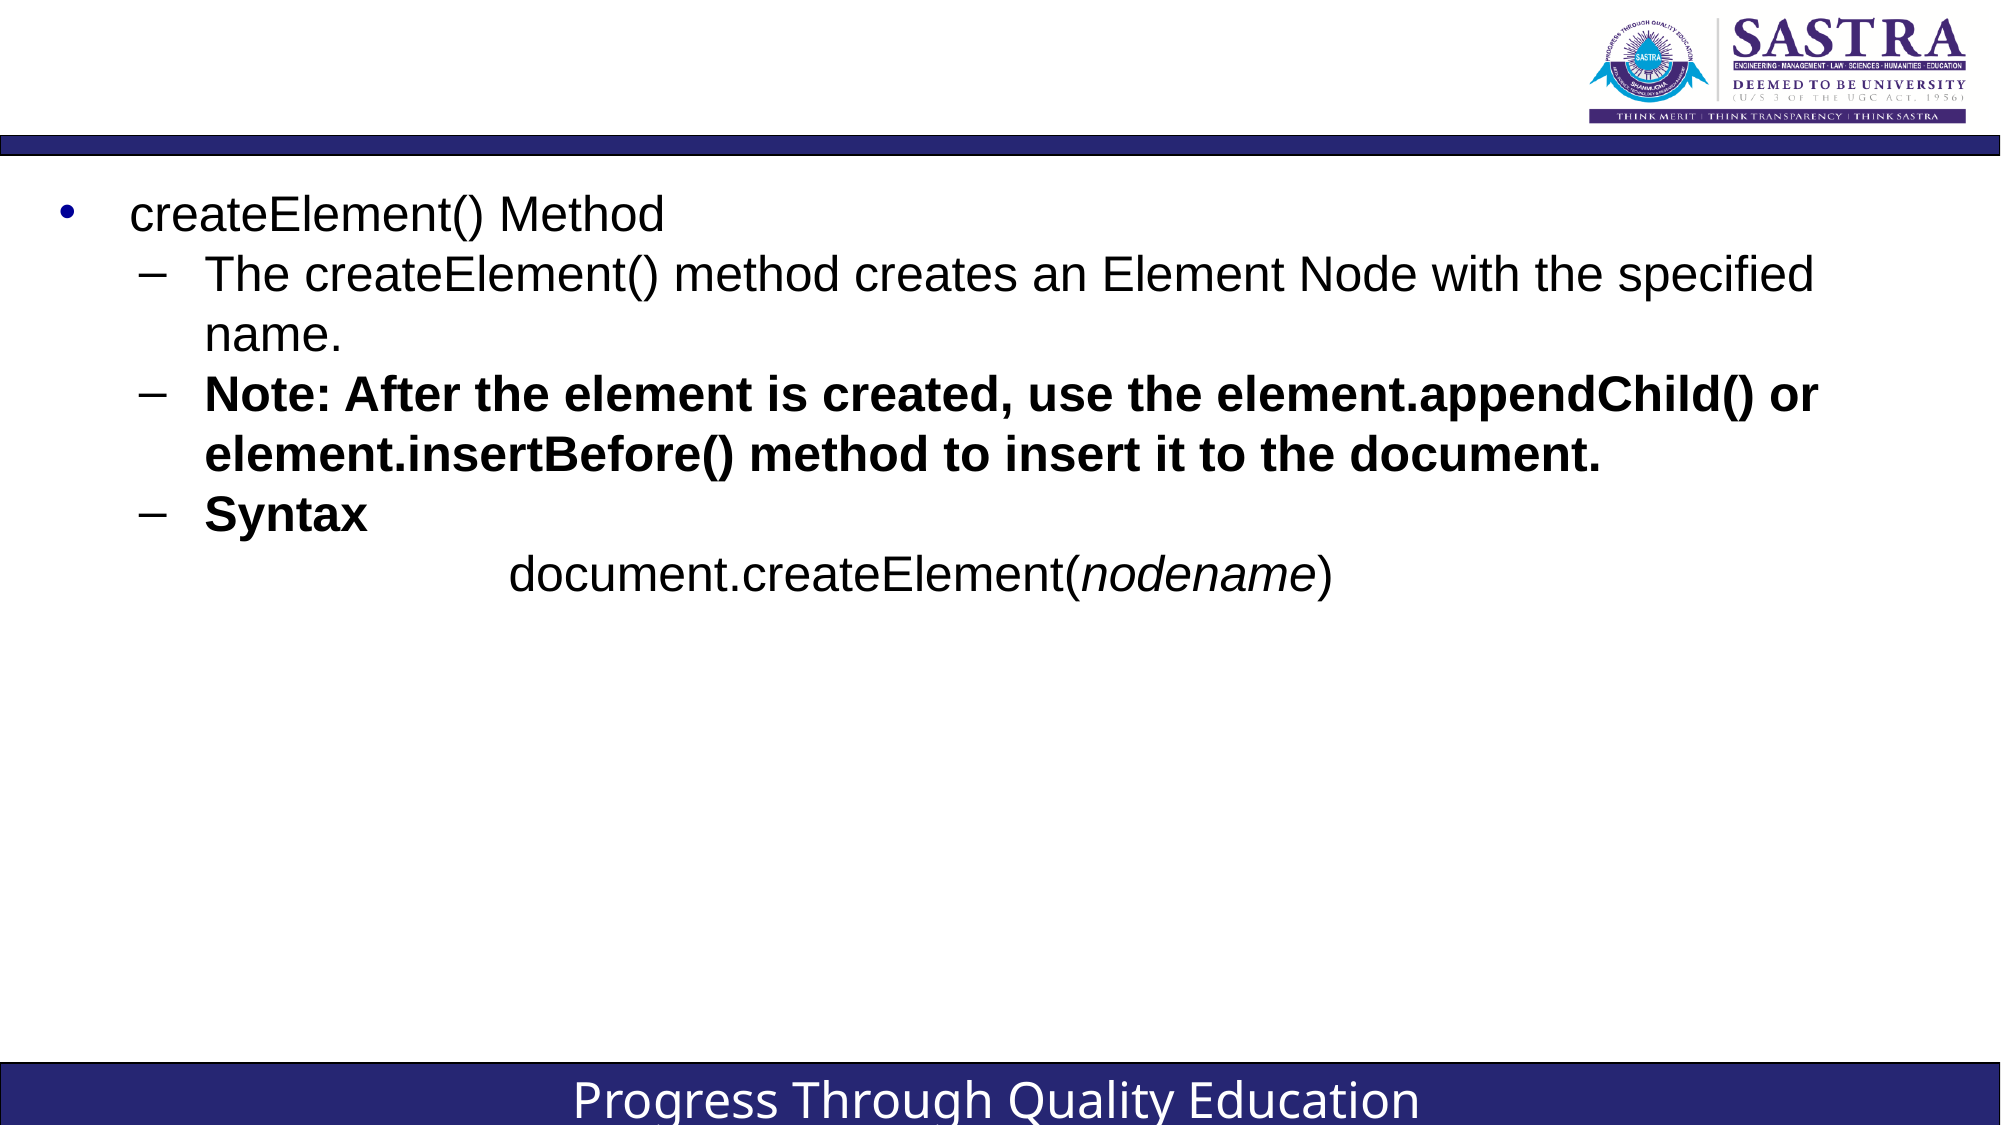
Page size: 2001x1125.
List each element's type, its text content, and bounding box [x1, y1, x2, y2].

list createElement() Method The createElement() method creates an Element Node with the specified name. Note: After the element is created, use the element.appendChild() or element.insertBefore() method to insert it to the document. Syntax document.createElement(nodename) [37, 172, 1969, 1047]
picture [1566, 10, 1989, 130]
